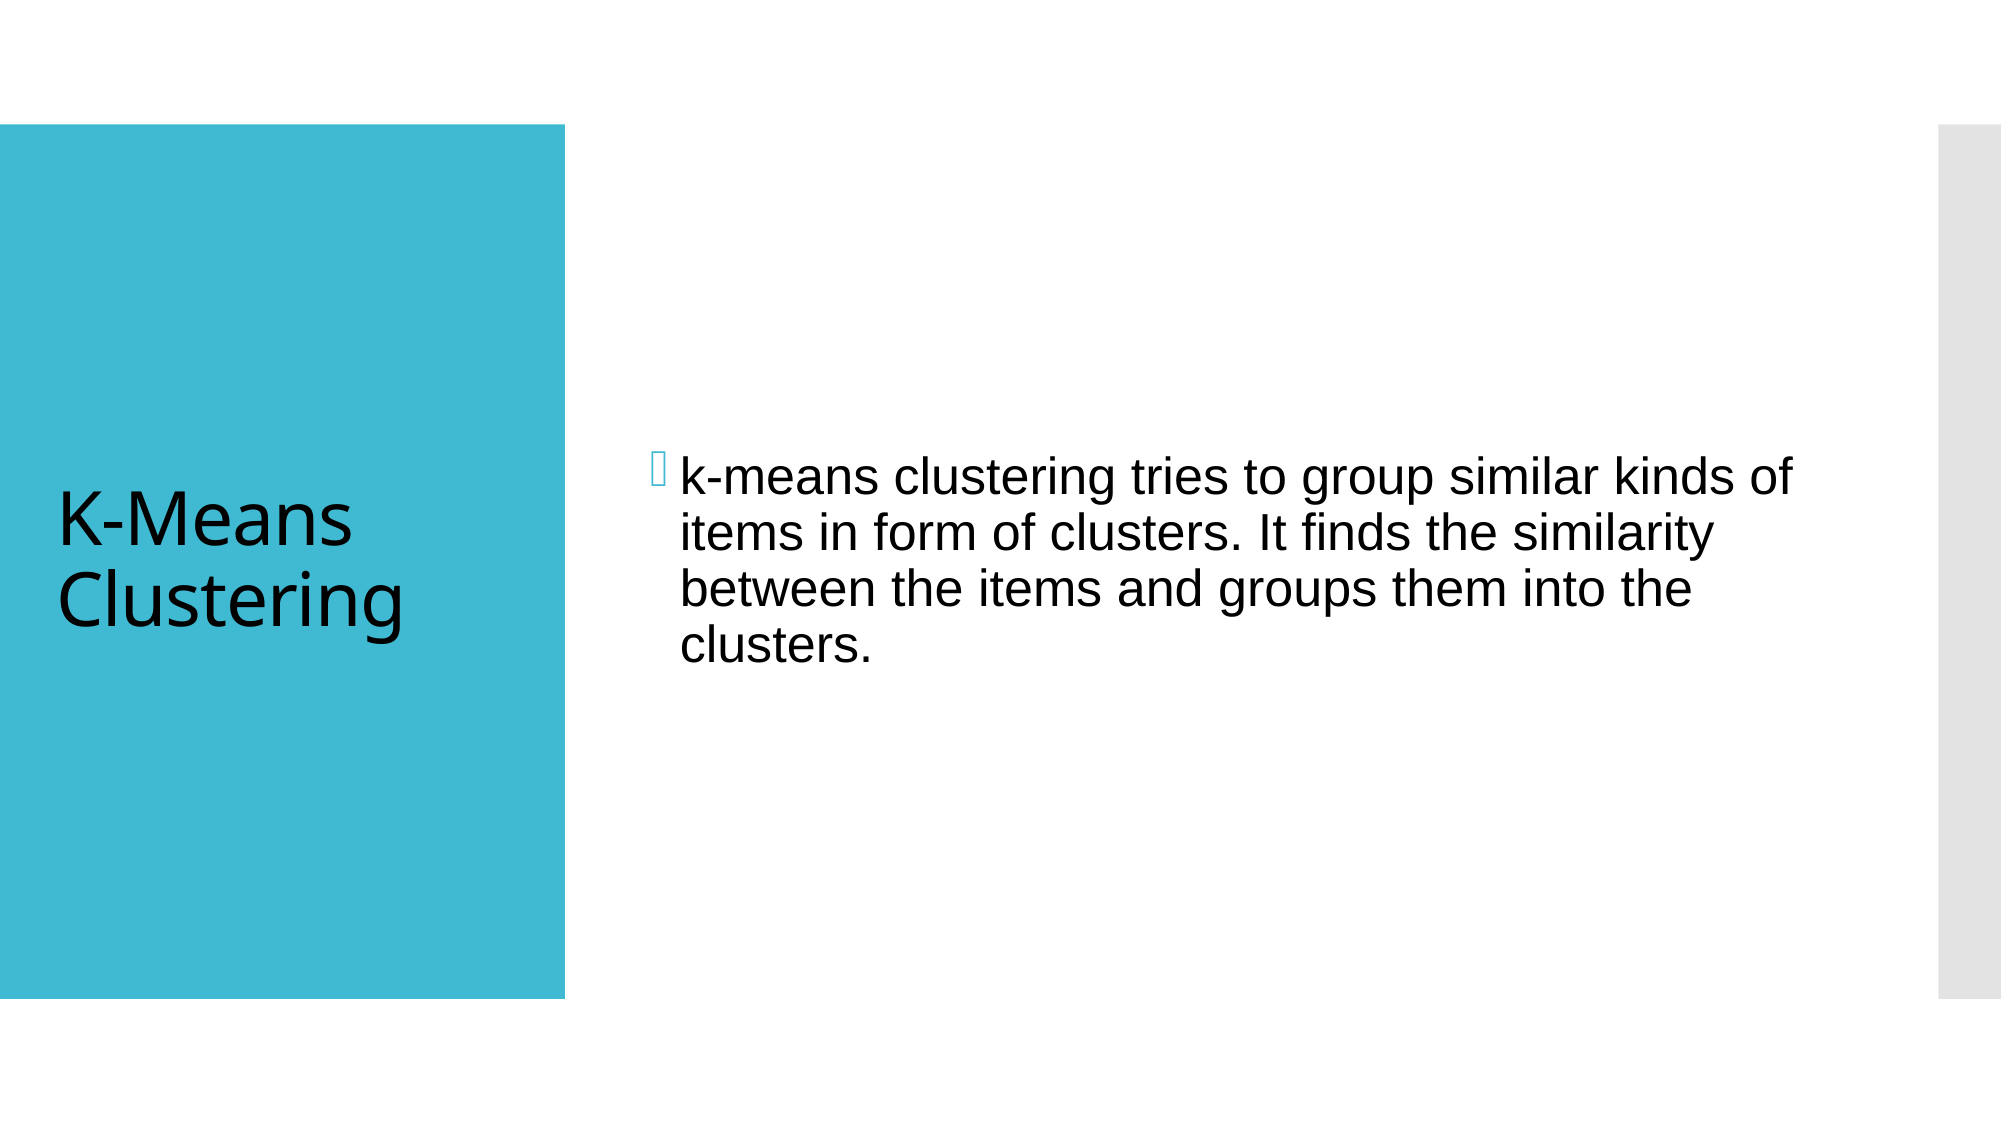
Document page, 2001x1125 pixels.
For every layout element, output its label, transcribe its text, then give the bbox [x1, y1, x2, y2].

title K-Means Clustering [41, 184, 525, 940]
list k-means clustering tries to group similar kinds of items in form of clusters. It finds the similarity between the items and groups them into the clusters. [634, 141, 1835, 982]
